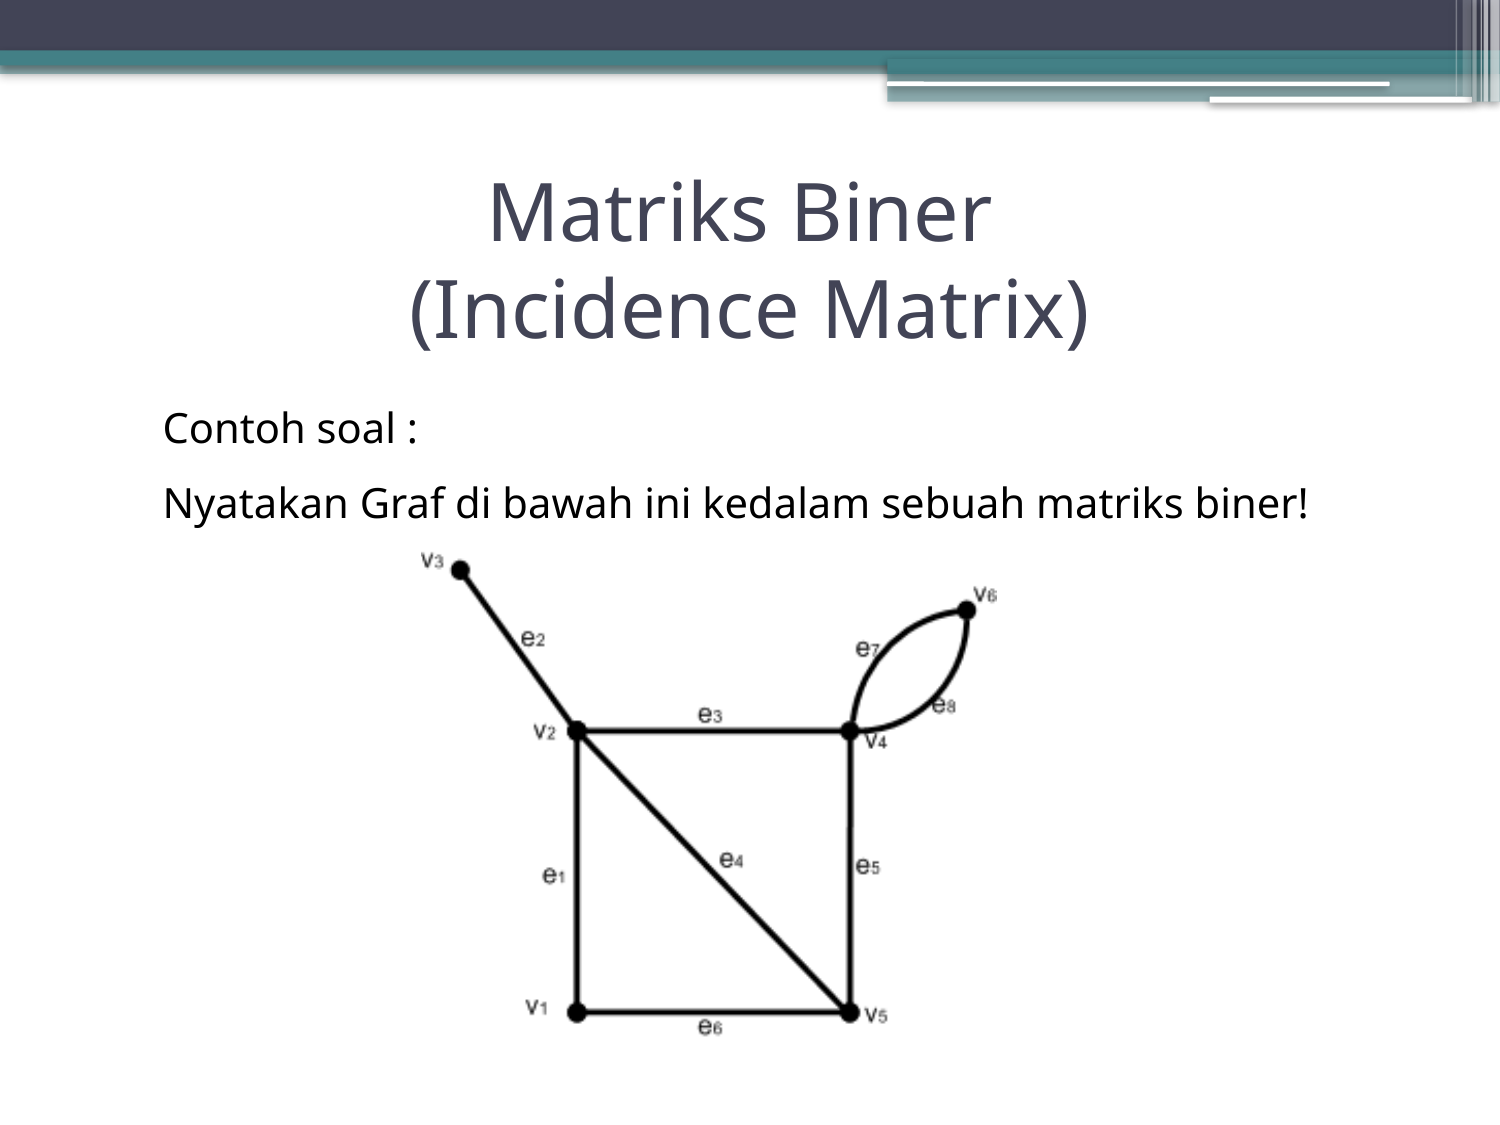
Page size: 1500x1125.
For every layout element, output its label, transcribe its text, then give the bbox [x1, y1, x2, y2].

list Contoh soal : Nyatakan Graf di bawah ini kedalam sebuah matriks biner! [75, 368, 1425, 1079]
title Matriks Biner (Incidence Matrix) [75, 152, 1425, 363]
picture [421, 538, 997, 1044]
